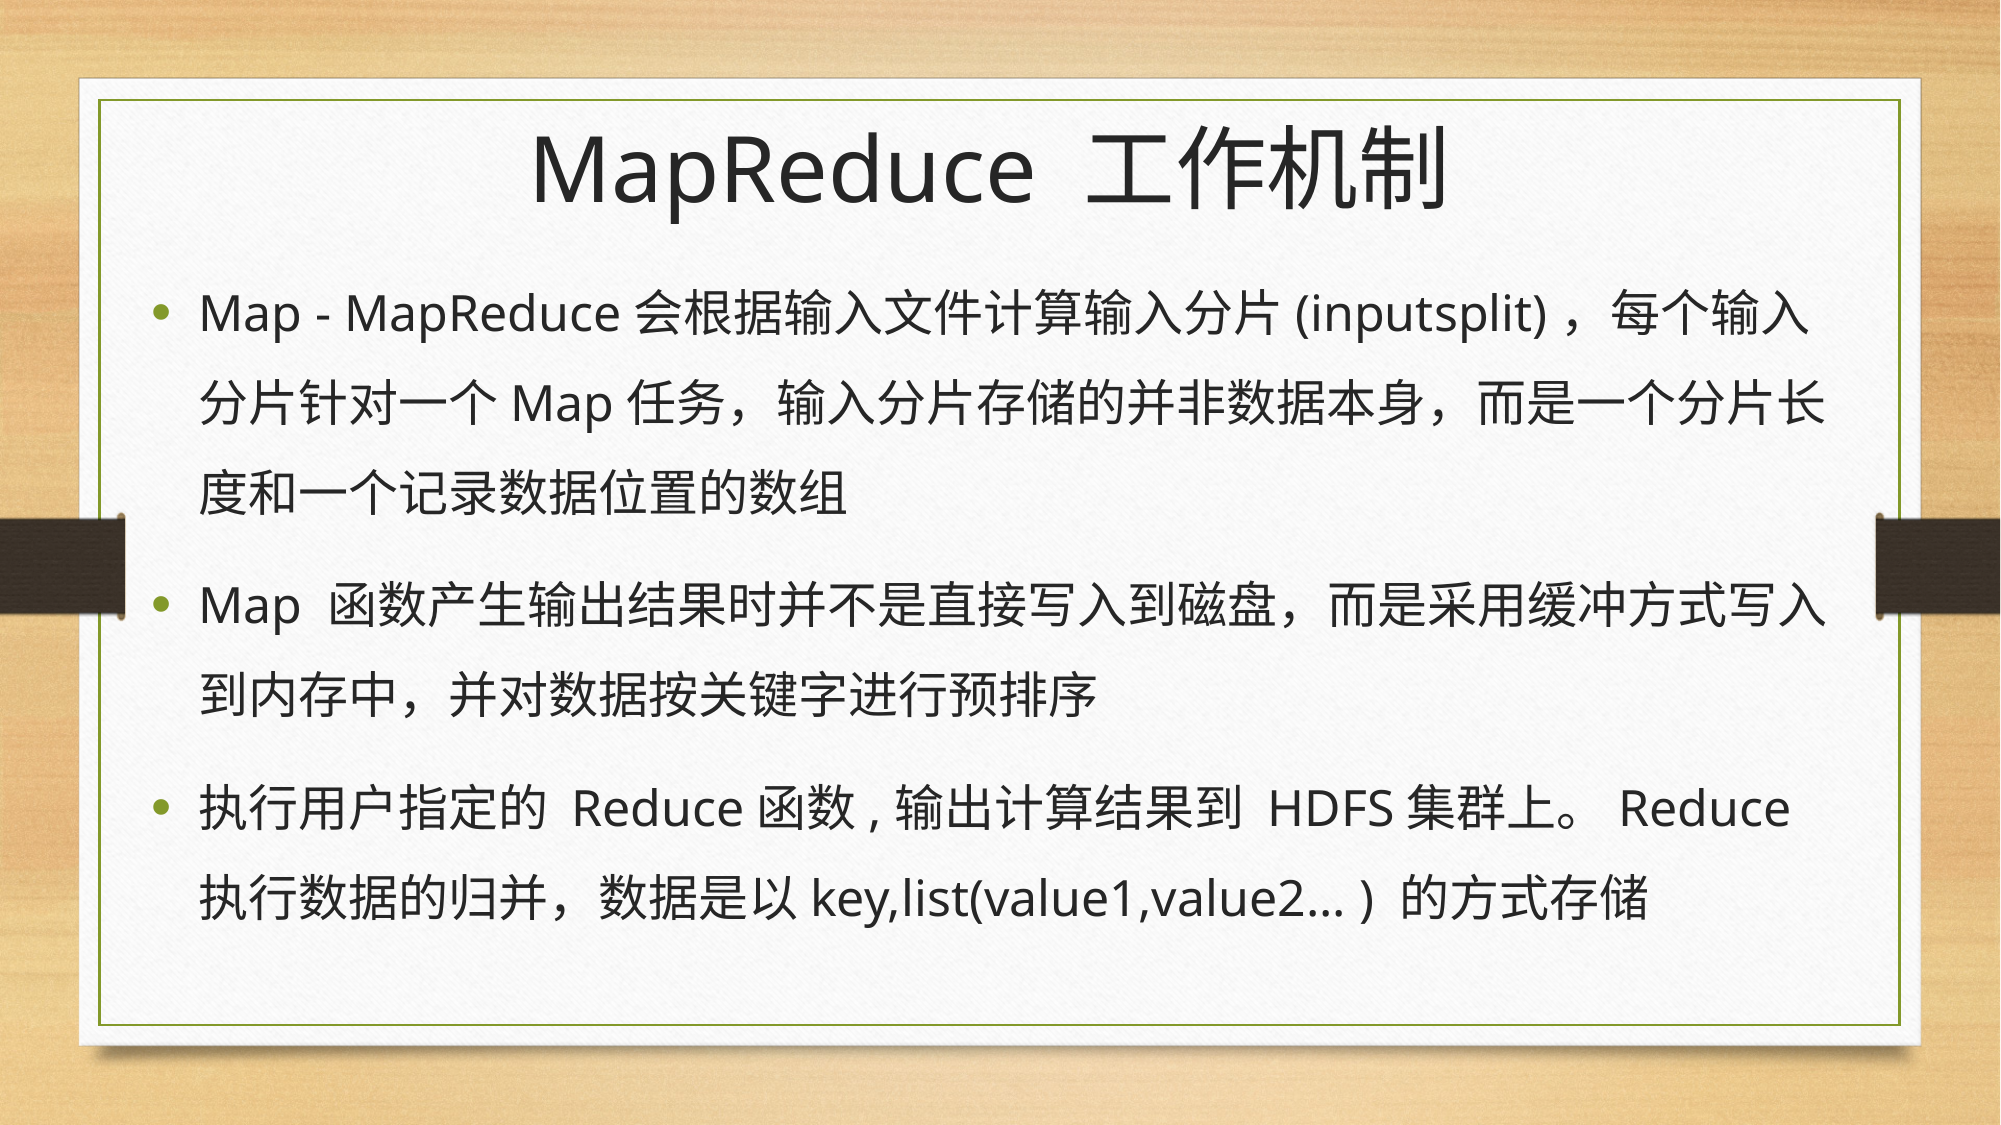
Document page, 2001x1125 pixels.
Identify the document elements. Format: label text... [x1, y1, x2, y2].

title MapReduce 工作机制 [212, 103, 1788, 229]
picture [0, 0, 2001, 1125]
list Map - MapReduce会根据输入文件计算输入分片(inputsplit)，每个输入分片针对一个Map任务，输入分片存储的并非数据本身，而是一个分片长度和一个记录数据位置的数组 Map 函数产生输出结果时并不是直接写入到磁盘，而是采用缓冲方式写入到内存中，并对数据按关键字进行预排序 执行用户指定的 Reduce函数,输出计算结果到 HDFS集群上。Reduce执行数据的归并，数据是以key,list(value1,value2... ) 的方式存储 [136, 243, 1860, 964]
